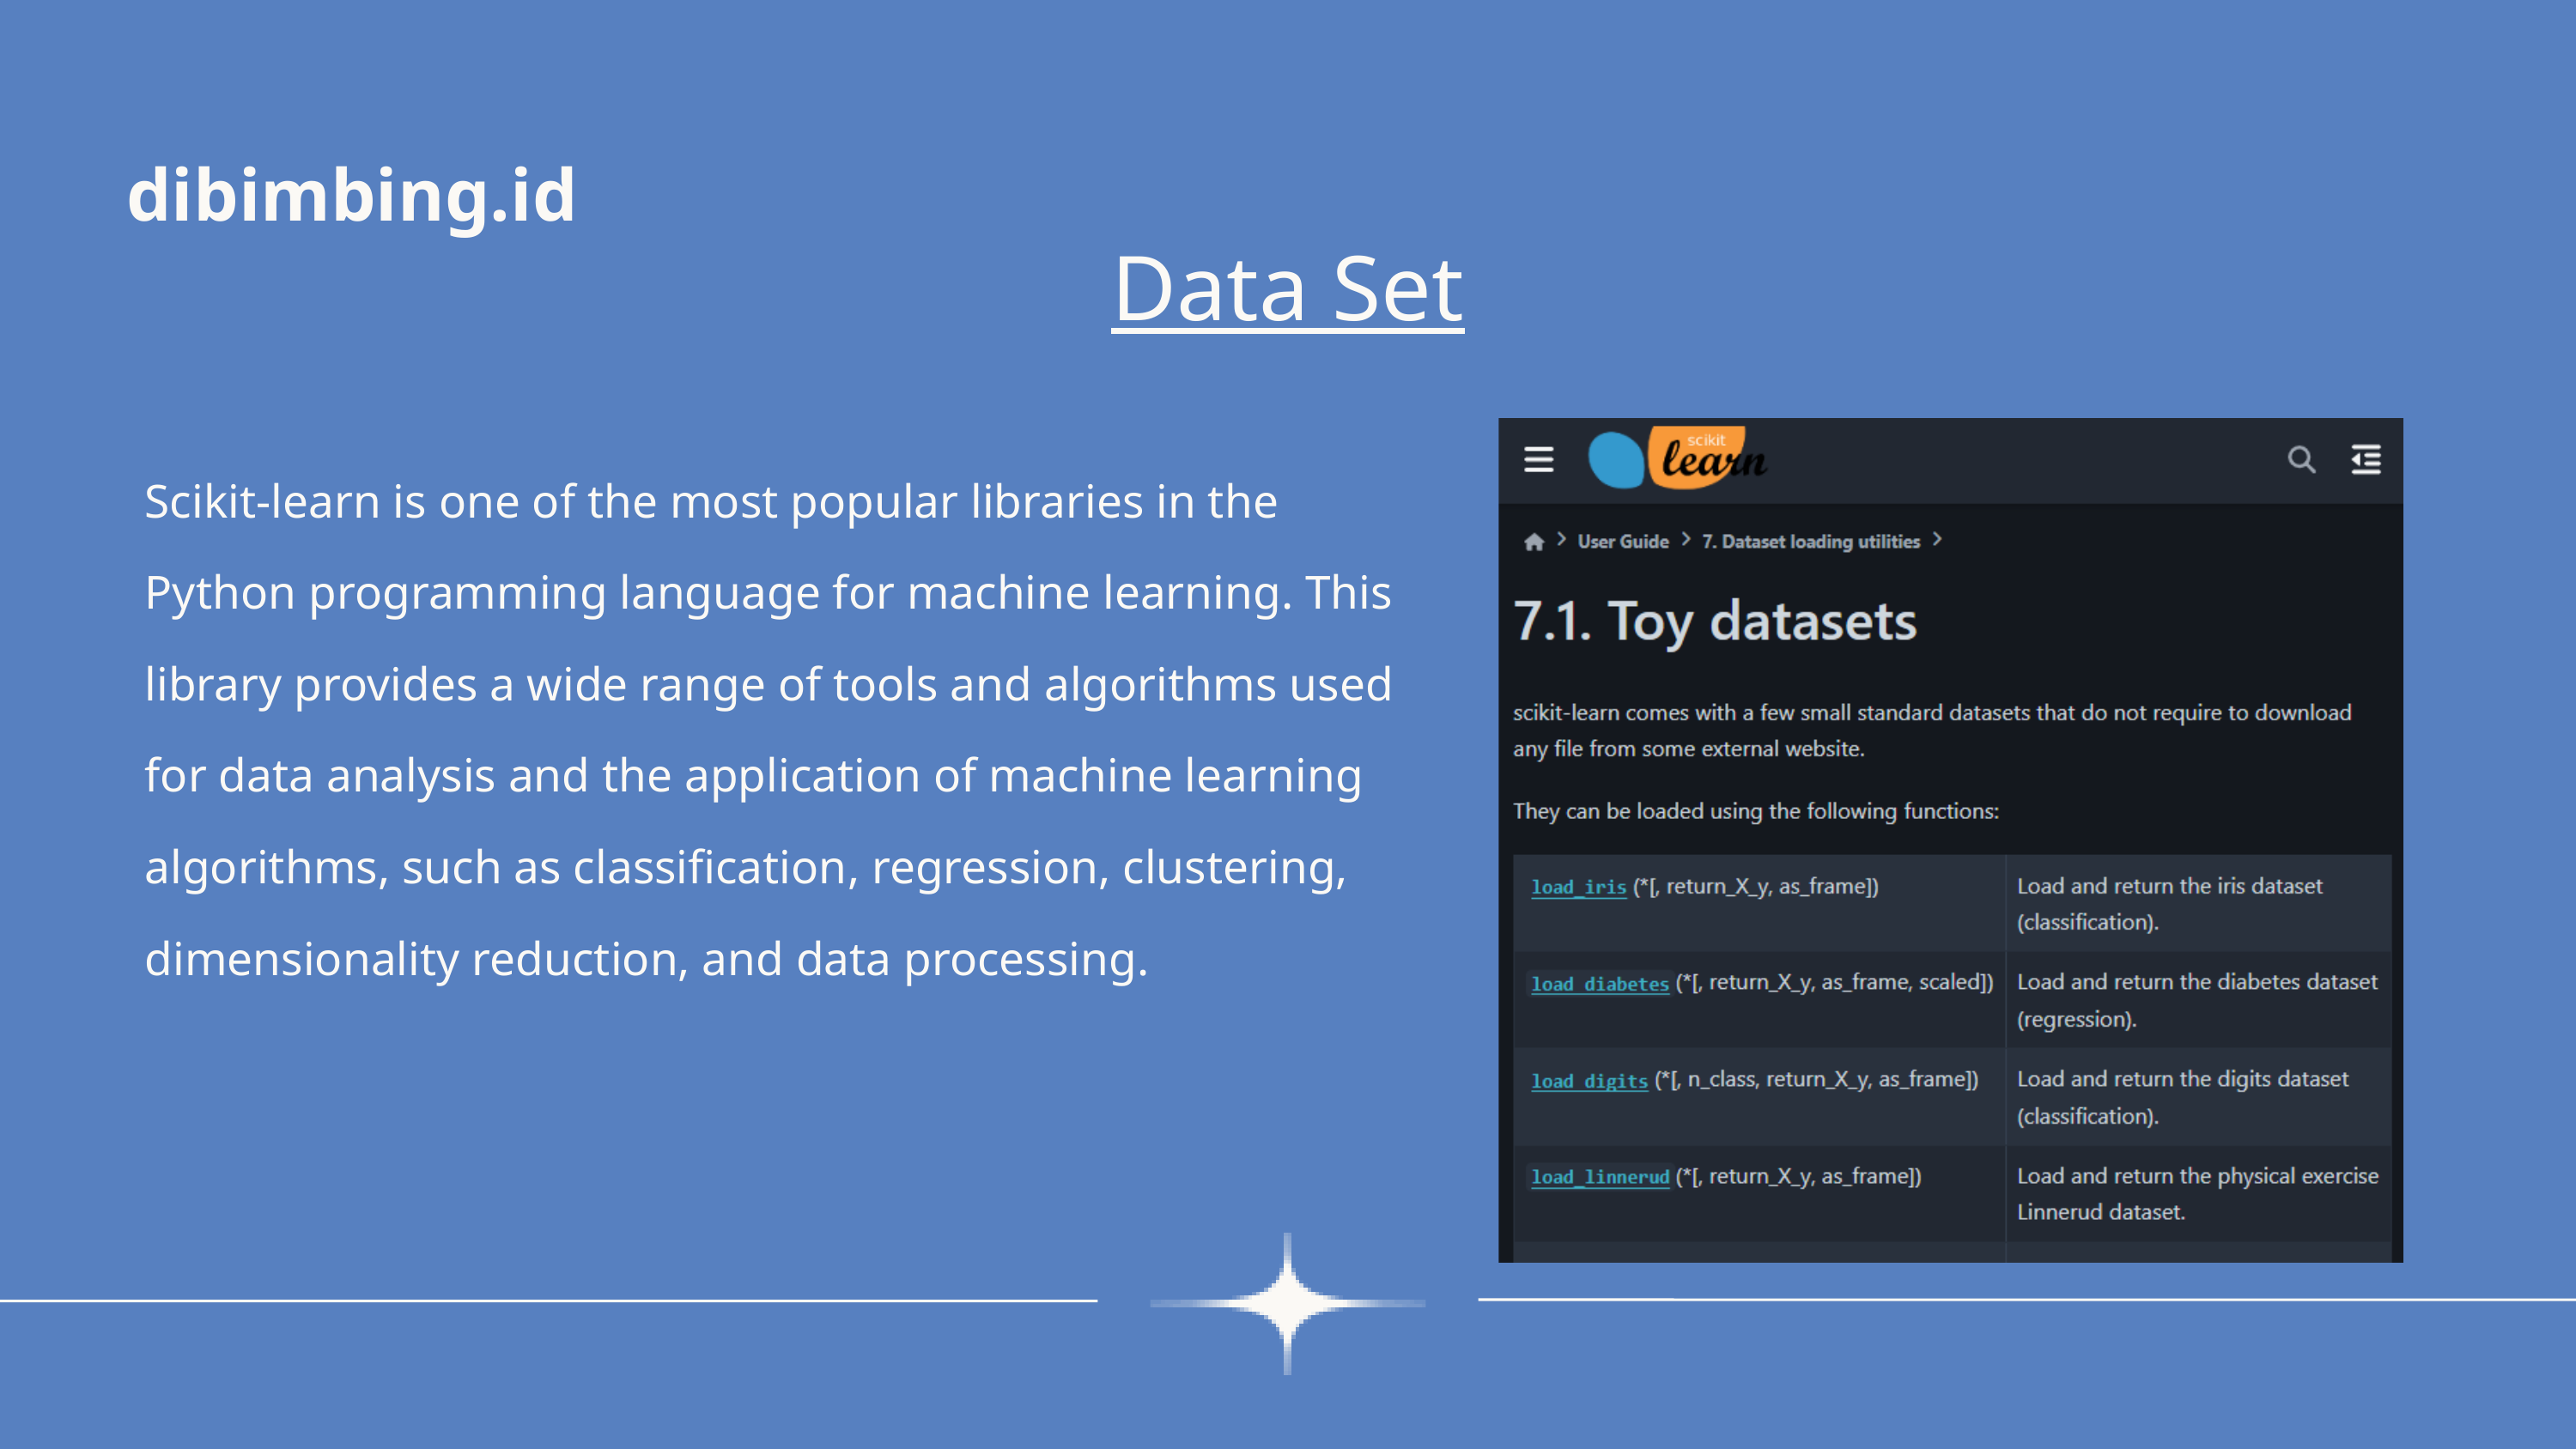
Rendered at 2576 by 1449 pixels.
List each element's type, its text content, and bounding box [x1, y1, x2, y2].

text_box dibimbing.id [29, 135, 675, 236]
text_box Scikit-learn is one of the most popular libraries in the Python programming language for machine learning. This library provides a wide range of tools and algorithms used for data analysis and the application of machine learning algorithms, such as classification, regression, clustering, dimensionality reduction, and data processing. [144, 435, 1437, 1076]
text_box [1498, 418, 2403, 1263]
text_box [1150, 1233, 1426, 1375]
text_box Data Set [352, 213, 2224, 339]
